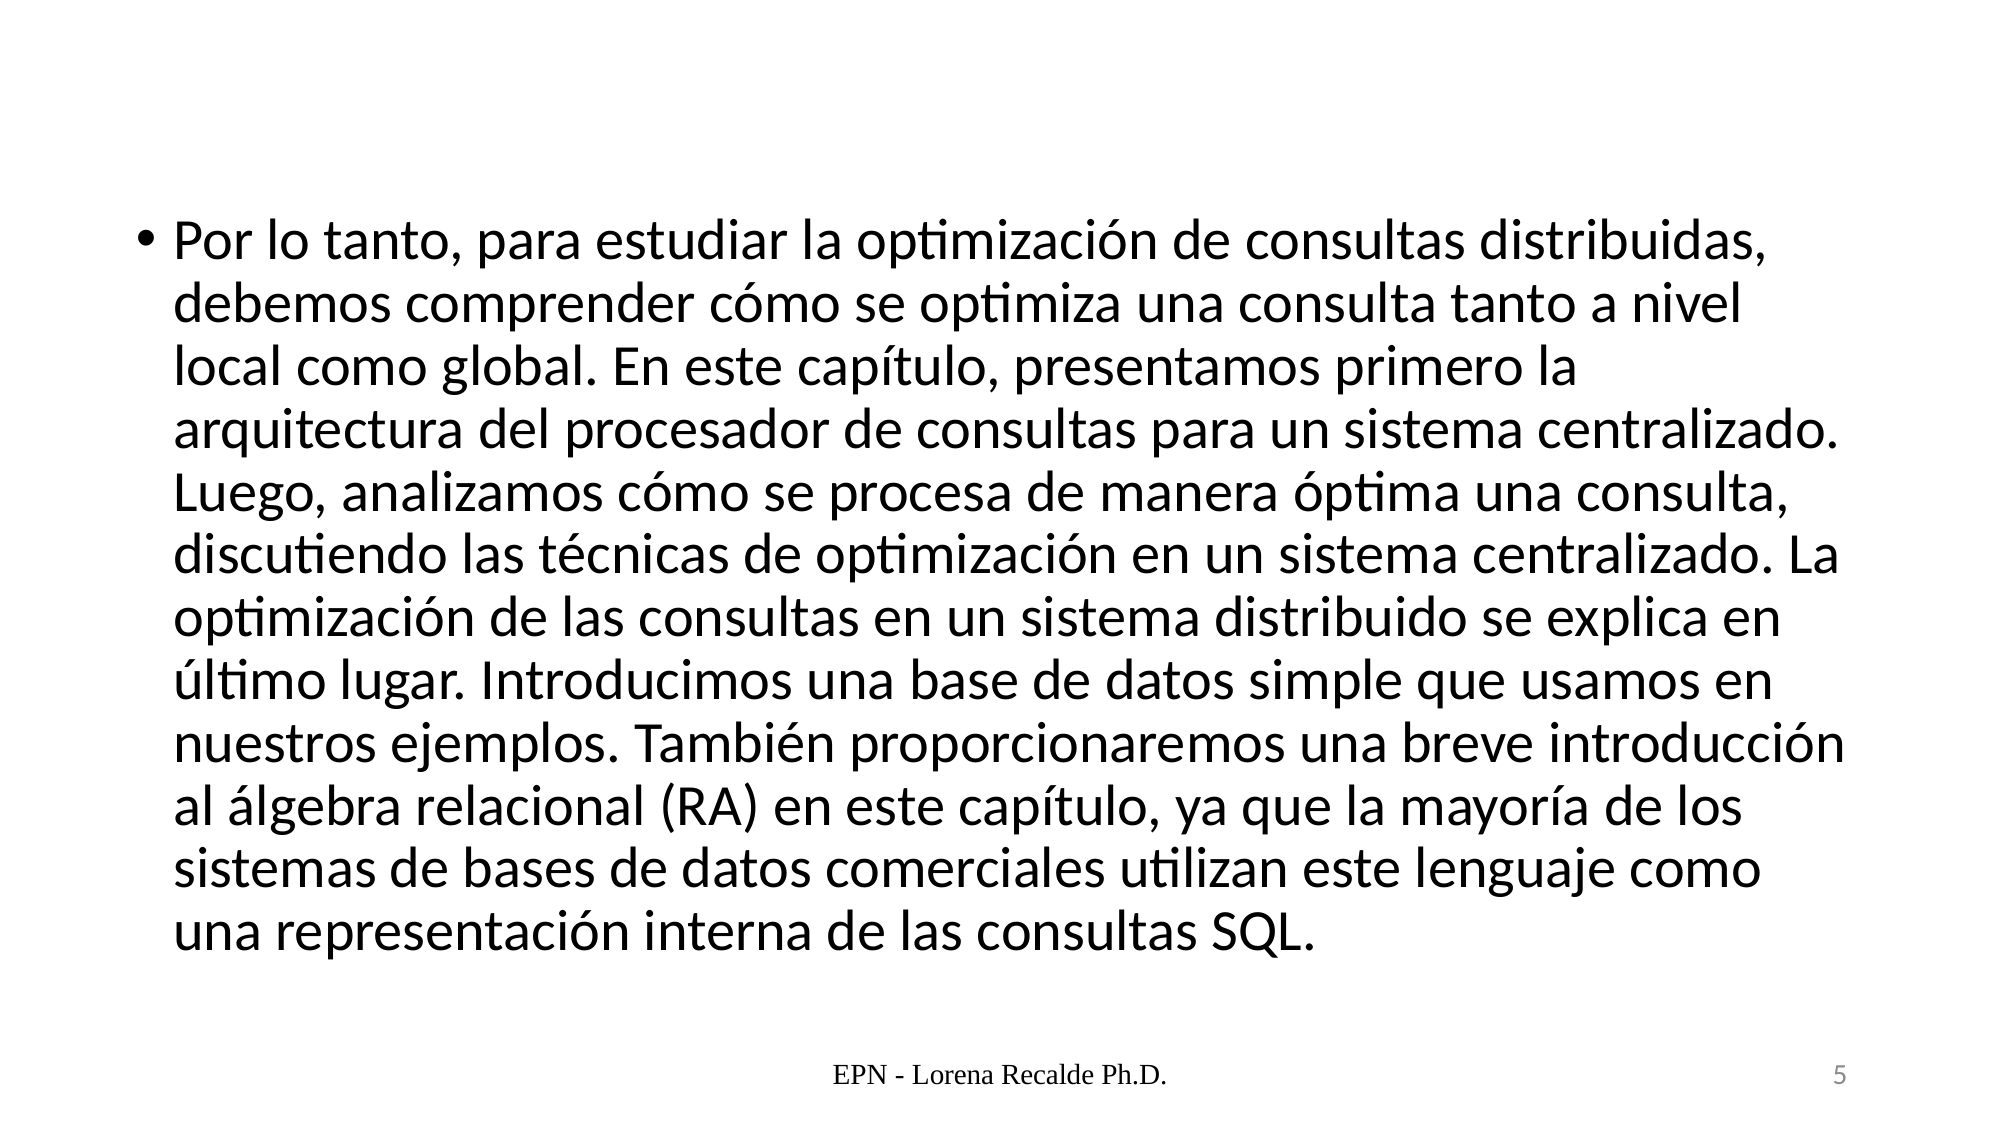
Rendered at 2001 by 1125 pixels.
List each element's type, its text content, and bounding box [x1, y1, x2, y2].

slide_number 5 [1412, 1042, 1863, 1103]
footer EPN - Lorena Recalde Ph.D. [662, 1042, 1338, 1103]
list Por lo tanto, para estudiar la optimización de consultas distribuidas, debemos comprender cómo se optimiza una consulta tanto a nivel local como global. En este capítulo, presentamos primero la arquitectura del procesador de consultas para un sistema centralizado. Luego, analizamos cómo se procesa de manera óptima una consulta, discutiendo las técnicas de optimización en un sistema centralizado. La optimización de las consultas en un sistema distribuido se explica en último lugar. Introducimos una base de datos simple que usamos en nuestros ejemplos. También proporcionaremos una breve introducción al álgebra relacional (RA) en este capítulo, ya que la mayoría de los sistemas de bases de datos comerciales utilizan este lenguaje como una representación interna de las consultas SQL. [120, 201, 1880, 998]
